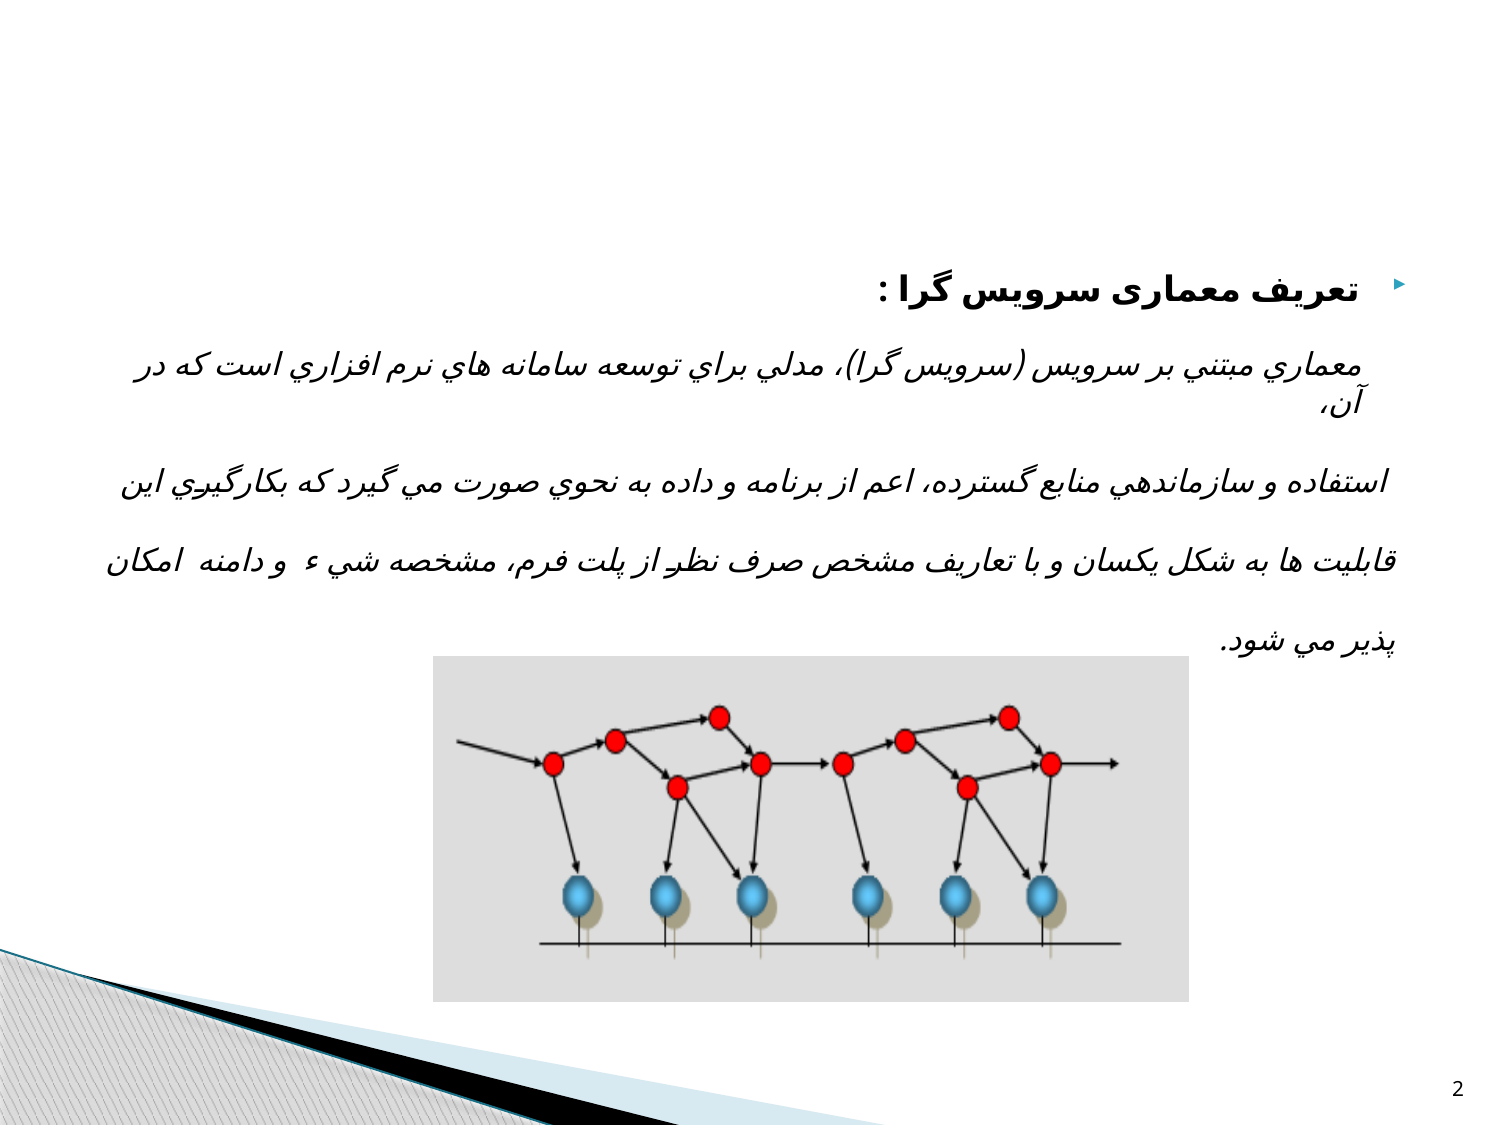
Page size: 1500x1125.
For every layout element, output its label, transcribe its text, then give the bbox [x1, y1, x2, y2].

slide_number 2 [1418, 1051, 1479, 1112]
list تعریف معماری سرویس گرا : معماري مبتني بر سرويس (سرويس گرا)، مدلي براي توسعه سامانه هاي نرم افزاري است كه در آن، استفاده و سازماندهي منابع گسترده، اعم از برنامه و داده به نحوي صورت مي گيرد كه بكارگيري اين قابليت ها به شكل يكسان و با تعاريف مشخص صرف نظر از پلت فرم، مشخصه شي ء و دامنه امكان پذير مي شود. [75, 243, 1425, 986]
picture [433, 655, 1189, 1002]
